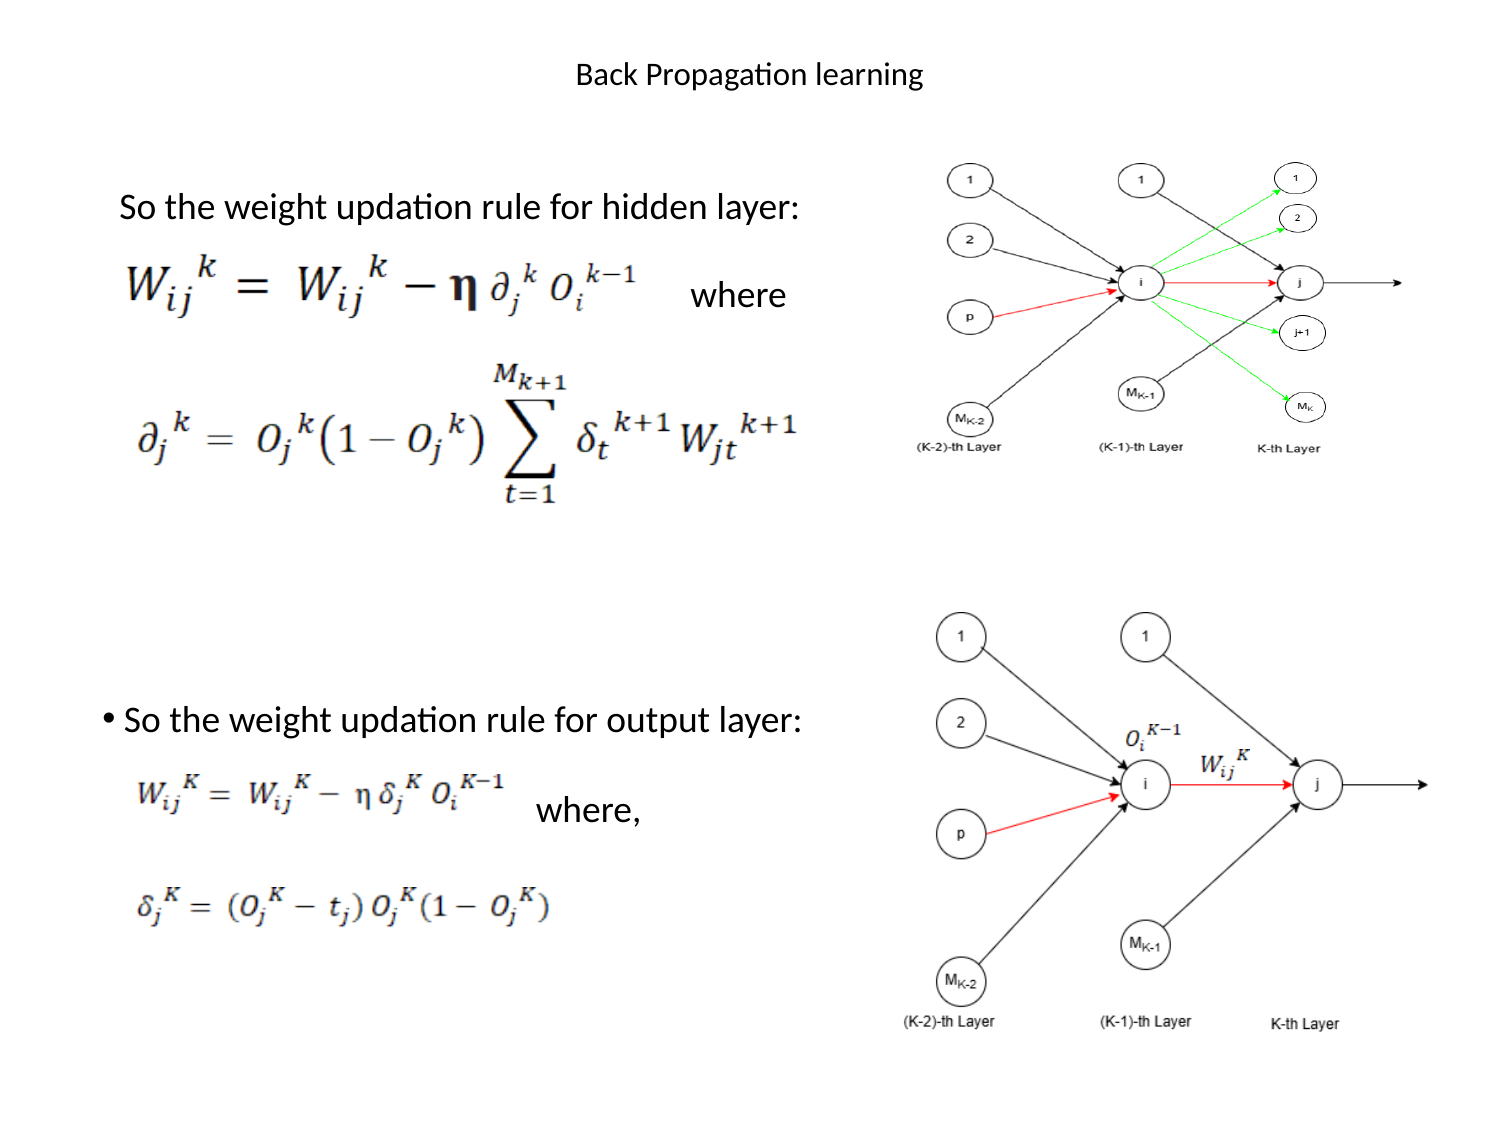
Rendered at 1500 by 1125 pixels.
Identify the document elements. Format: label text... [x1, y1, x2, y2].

picture [137, 362, 801, 514]
picture [137, 887, 557, 938]
text_box So the weight updation rule for output layer: where, [87, 687, 837, 838]
title Back Propagation learning [75, 75, 1425, 100]
picture [899, 162, 1413, 576]
text_box [0, 0, 1500, 75]
picture [137, 774, 513, 826]
text_box where [675, 262, 802, 323]
picture [887, 612, 1440, 1044]
text_box So the weight updation rule for hidden layer: [104, 174, 816, 235]
picture [124, 249, 638, 324]
